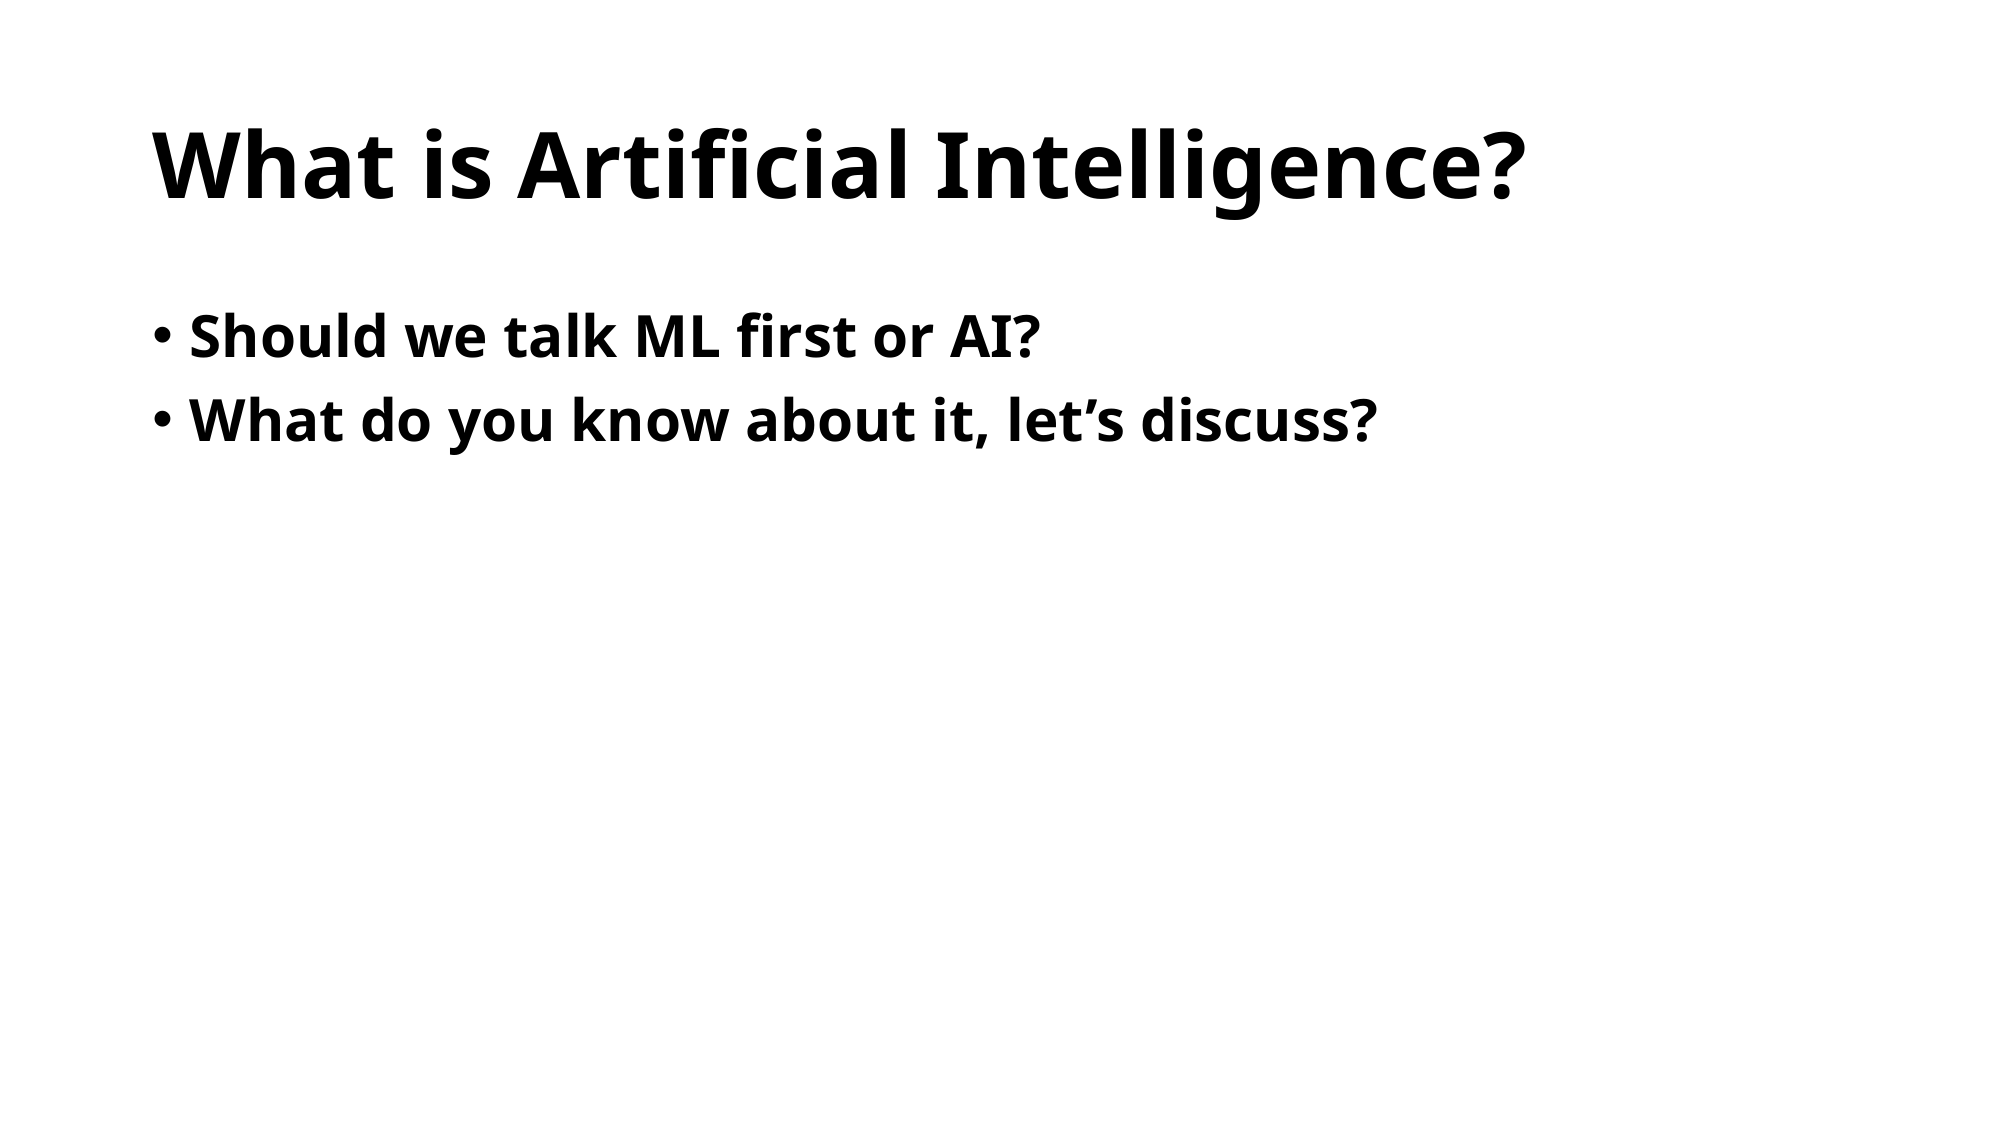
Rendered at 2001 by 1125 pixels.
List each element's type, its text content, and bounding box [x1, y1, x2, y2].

title What is Artificial Intelligence? [137, 59, 1863, 278]
list Should we talk ML first or AI? What do you know about it, let’s discuss? [137, 299, 1863, 1014]
